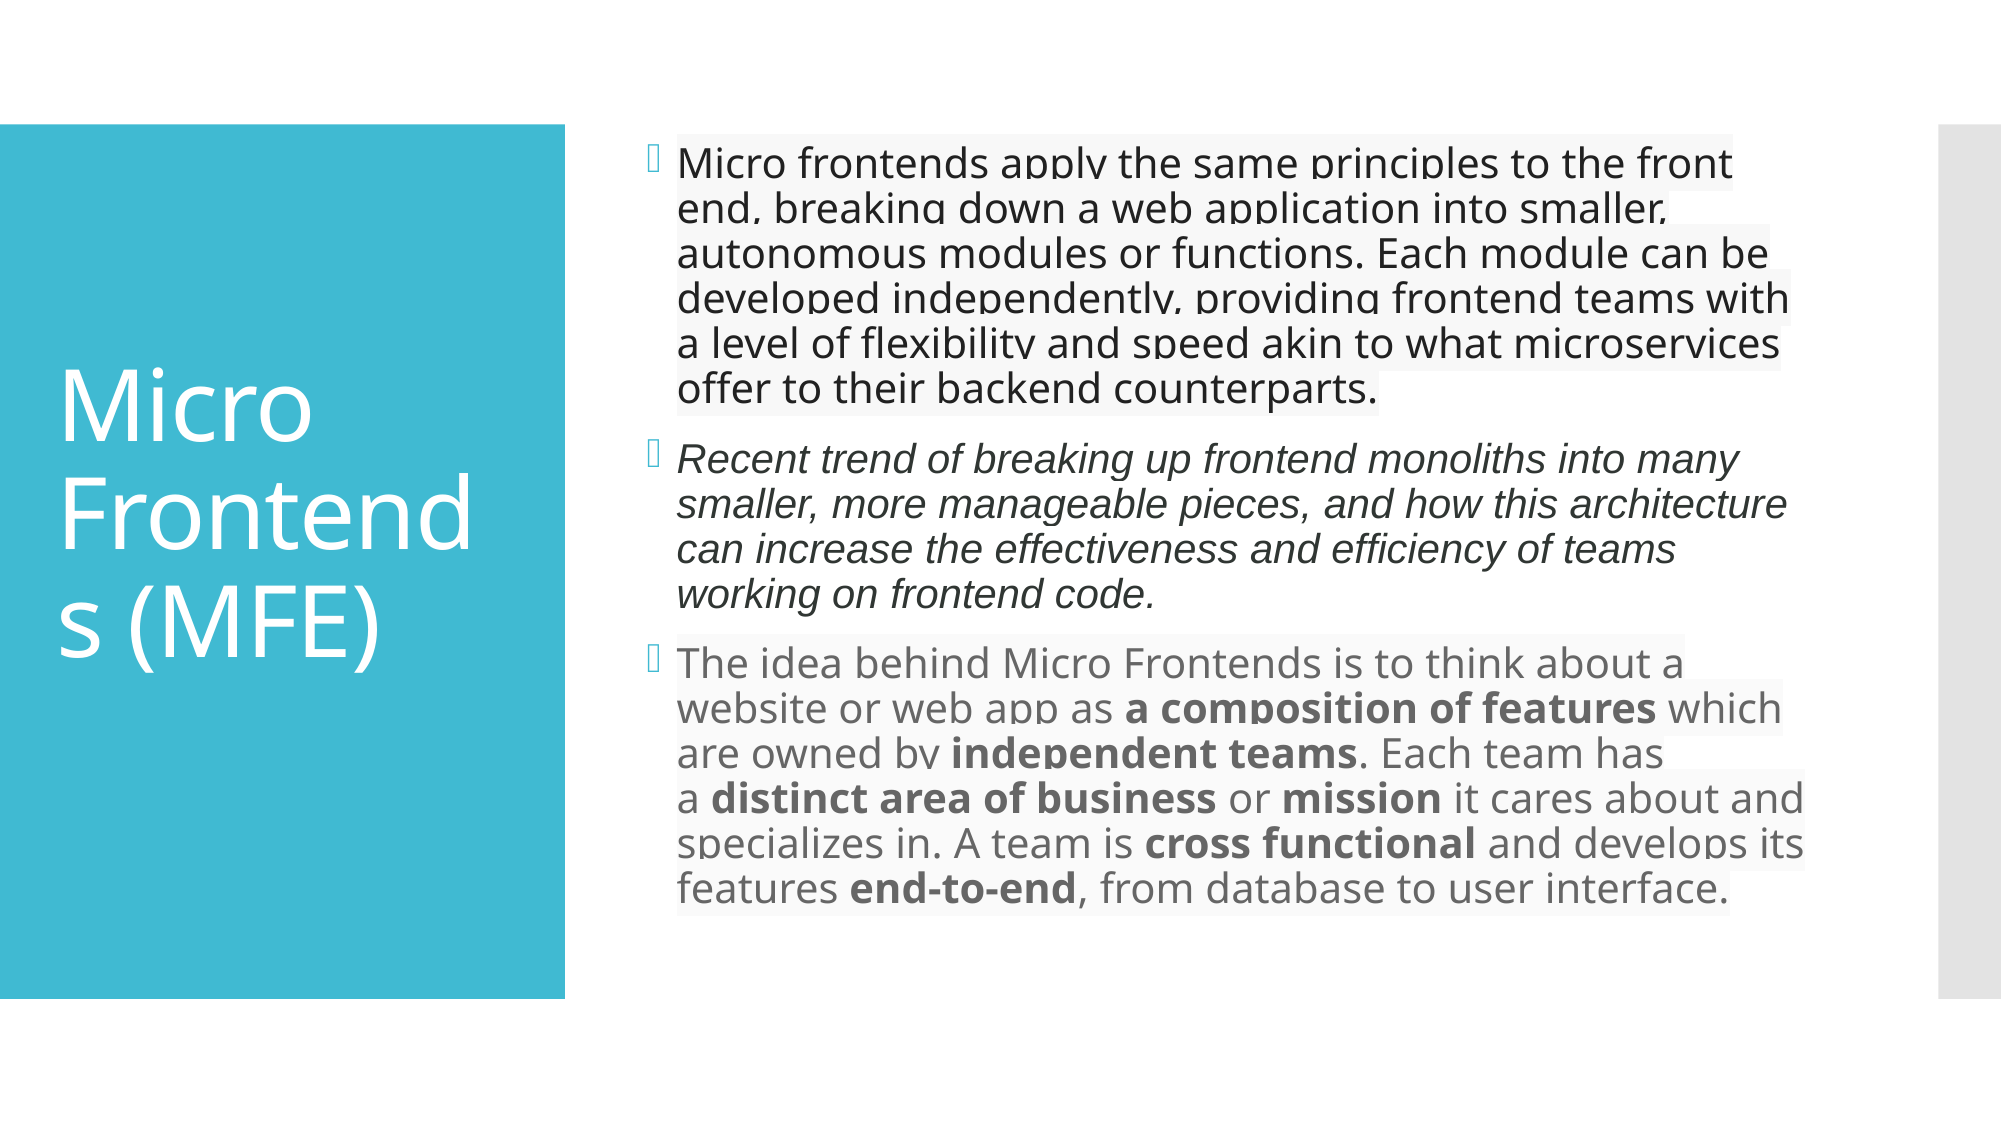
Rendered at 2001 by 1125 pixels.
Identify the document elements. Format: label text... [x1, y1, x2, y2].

list Micro frontends apply the same principles to the front end, breaking down a web application into smaller, autonomous modules or functions. Each module can be developed independently, providing frontend teams with a level of flexibility and speed akin to what microservices offer to their backend counterparts. Recent trend of breaking up frontend monoliths into many smaller, more manageable pieces, and how this architecture can increase the effectiveness and efficiency of teams working on frontend code. The idea behind Micro Frontends is to think about a website or web app as a composition of features which are owned by independent teams. Each team has a distinct area of business or mission it cares about and specializes in. A team is cross functional and develops its features end-to-end, from database to user interface. [631, 142, 1832, 983]
title Micro Frontends (MFE) [41, 184, 525, 940]
